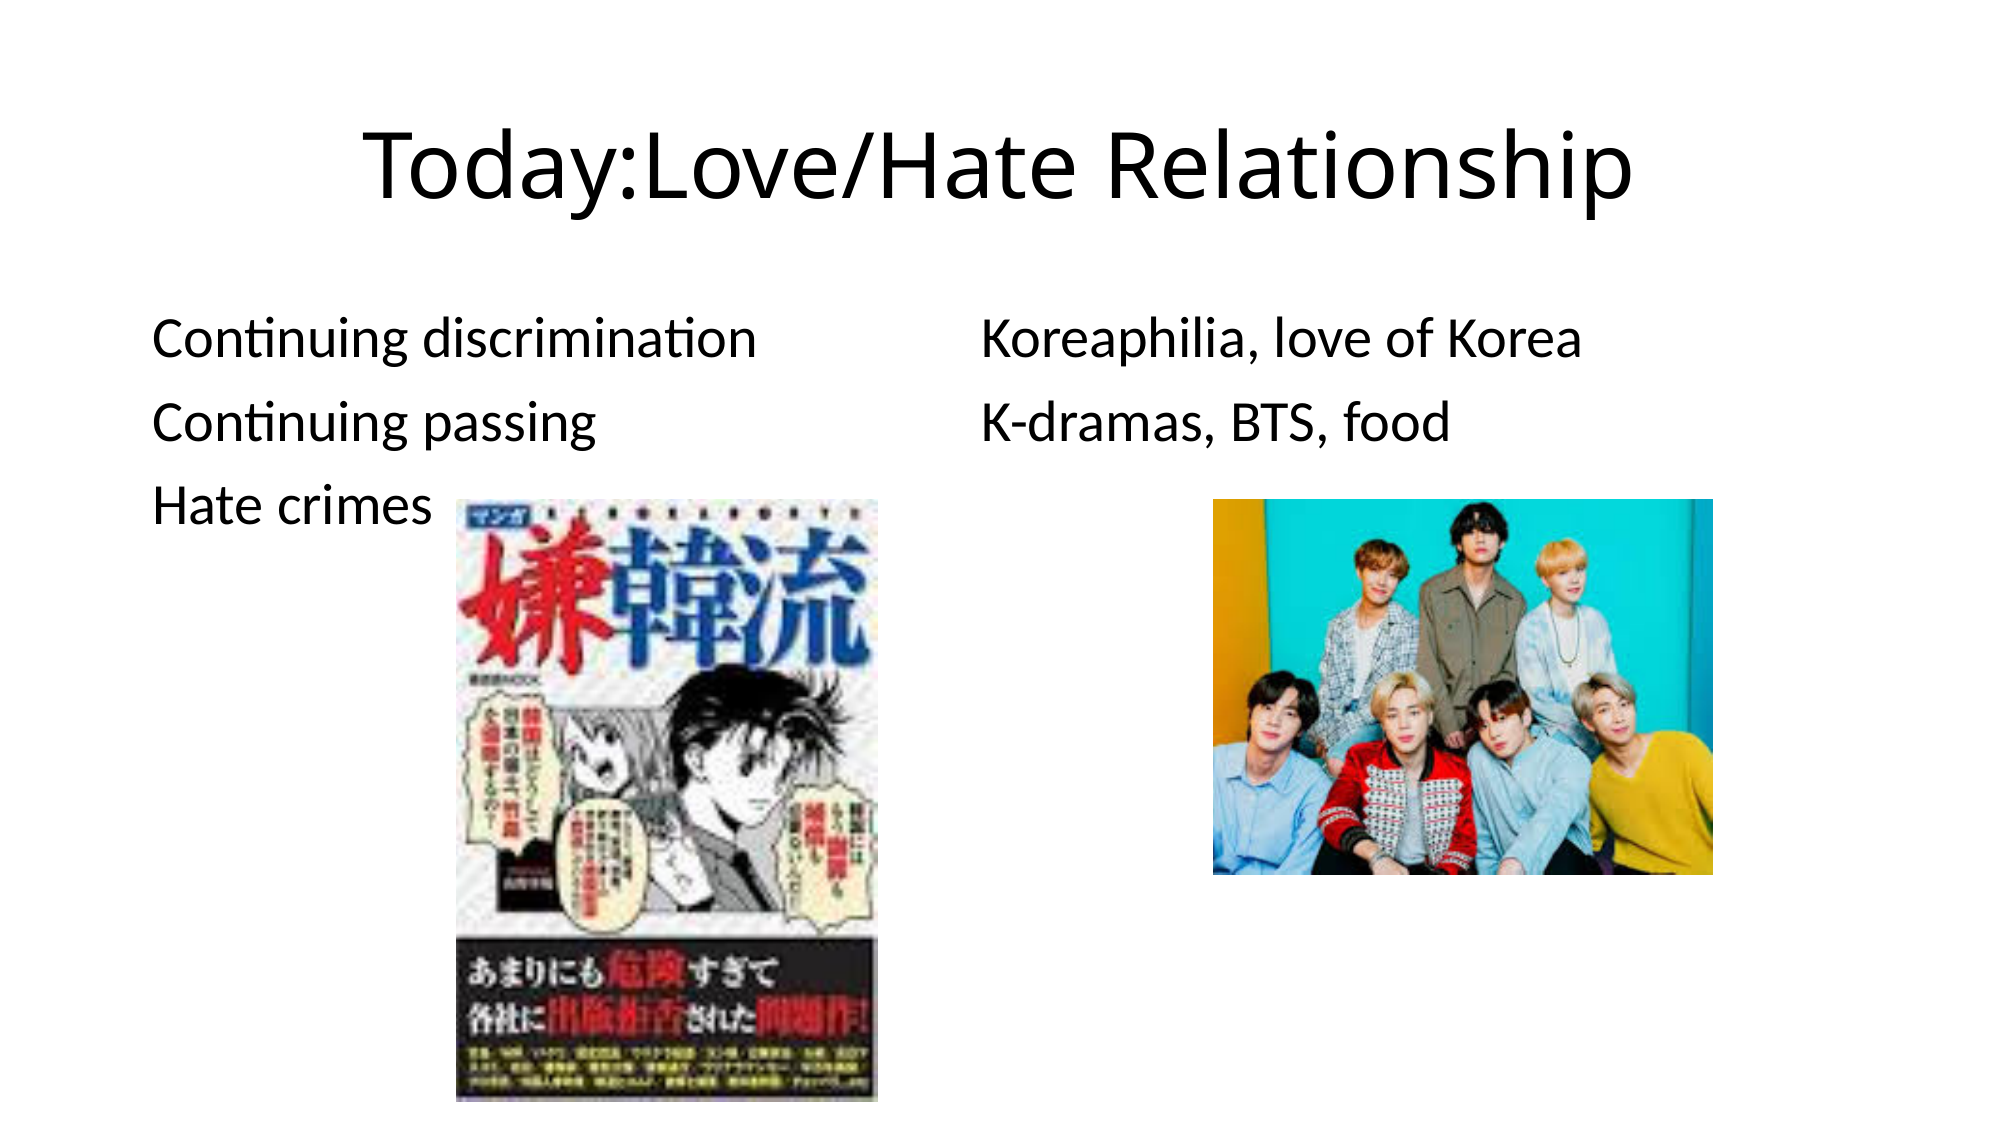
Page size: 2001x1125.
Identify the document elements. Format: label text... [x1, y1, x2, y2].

picture [1213, 499, 1713, 875]
title Today:Love/Hate Relationship [137, 59, 1863, 278]
list Continuing discrimination Continuing passing Hate crimes [137, 299, 966, 1014]
list Koreaphilia, love of Korea K-dramas, BTS, food [966, 299, 1863, 1082]
picture [455, 499, 878, 1102]
